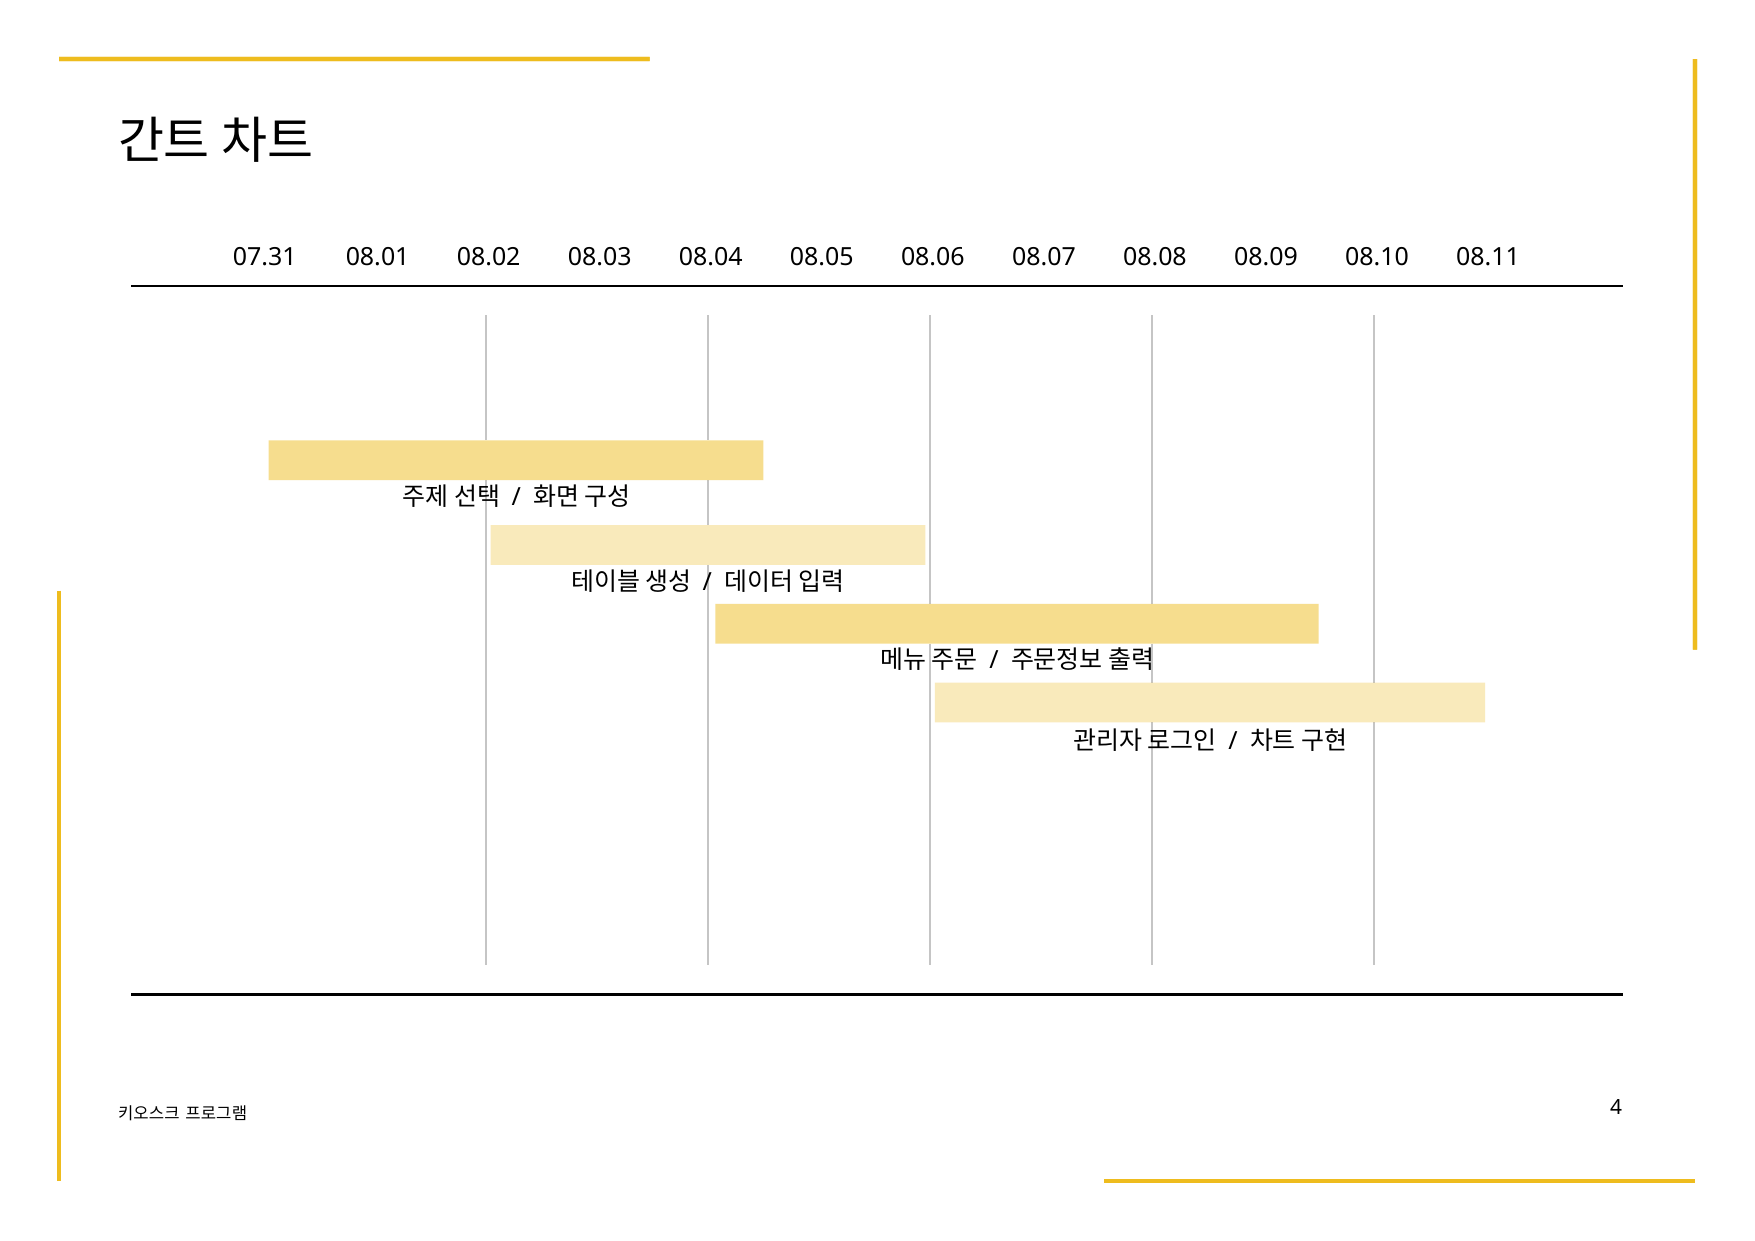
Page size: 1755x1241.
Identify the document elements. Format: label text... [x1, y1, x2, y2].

title 간트 차트 [116, 106, 322, 316]
text_box / 데이터 입력 [702, 563, 930, 596]
text_box [715, 603, 1319, 644]
text_box 메뉴 주문 / 주문정보 출력 관리자 로그인 / 차트 구현 [878, 641, 1349, 755]
text_box [1349, 682, 1486, 723]
text_box [1692, 59, 1698, 650]
text_box [268, 440, 764, 481]
text_box [490, 525, 926, 565]
text_box 주제 선택 / 화면 구성 [400, 478, 708, 511]
footer 키오스크 프로그램 [116, 1102, 250, 1241]
text_box 07.31 08.01 08.02 08.03 08.04 08.05 08.06 08.07 08.08 08.09 08.10 08.11 [230, 238, 1524, 271]
text_box [59, 56, 650, 62]
text_box 테이블 생성 [569, 563, 698, 596]
slide_number 10 [1605, 1096, 1640, 1241]
